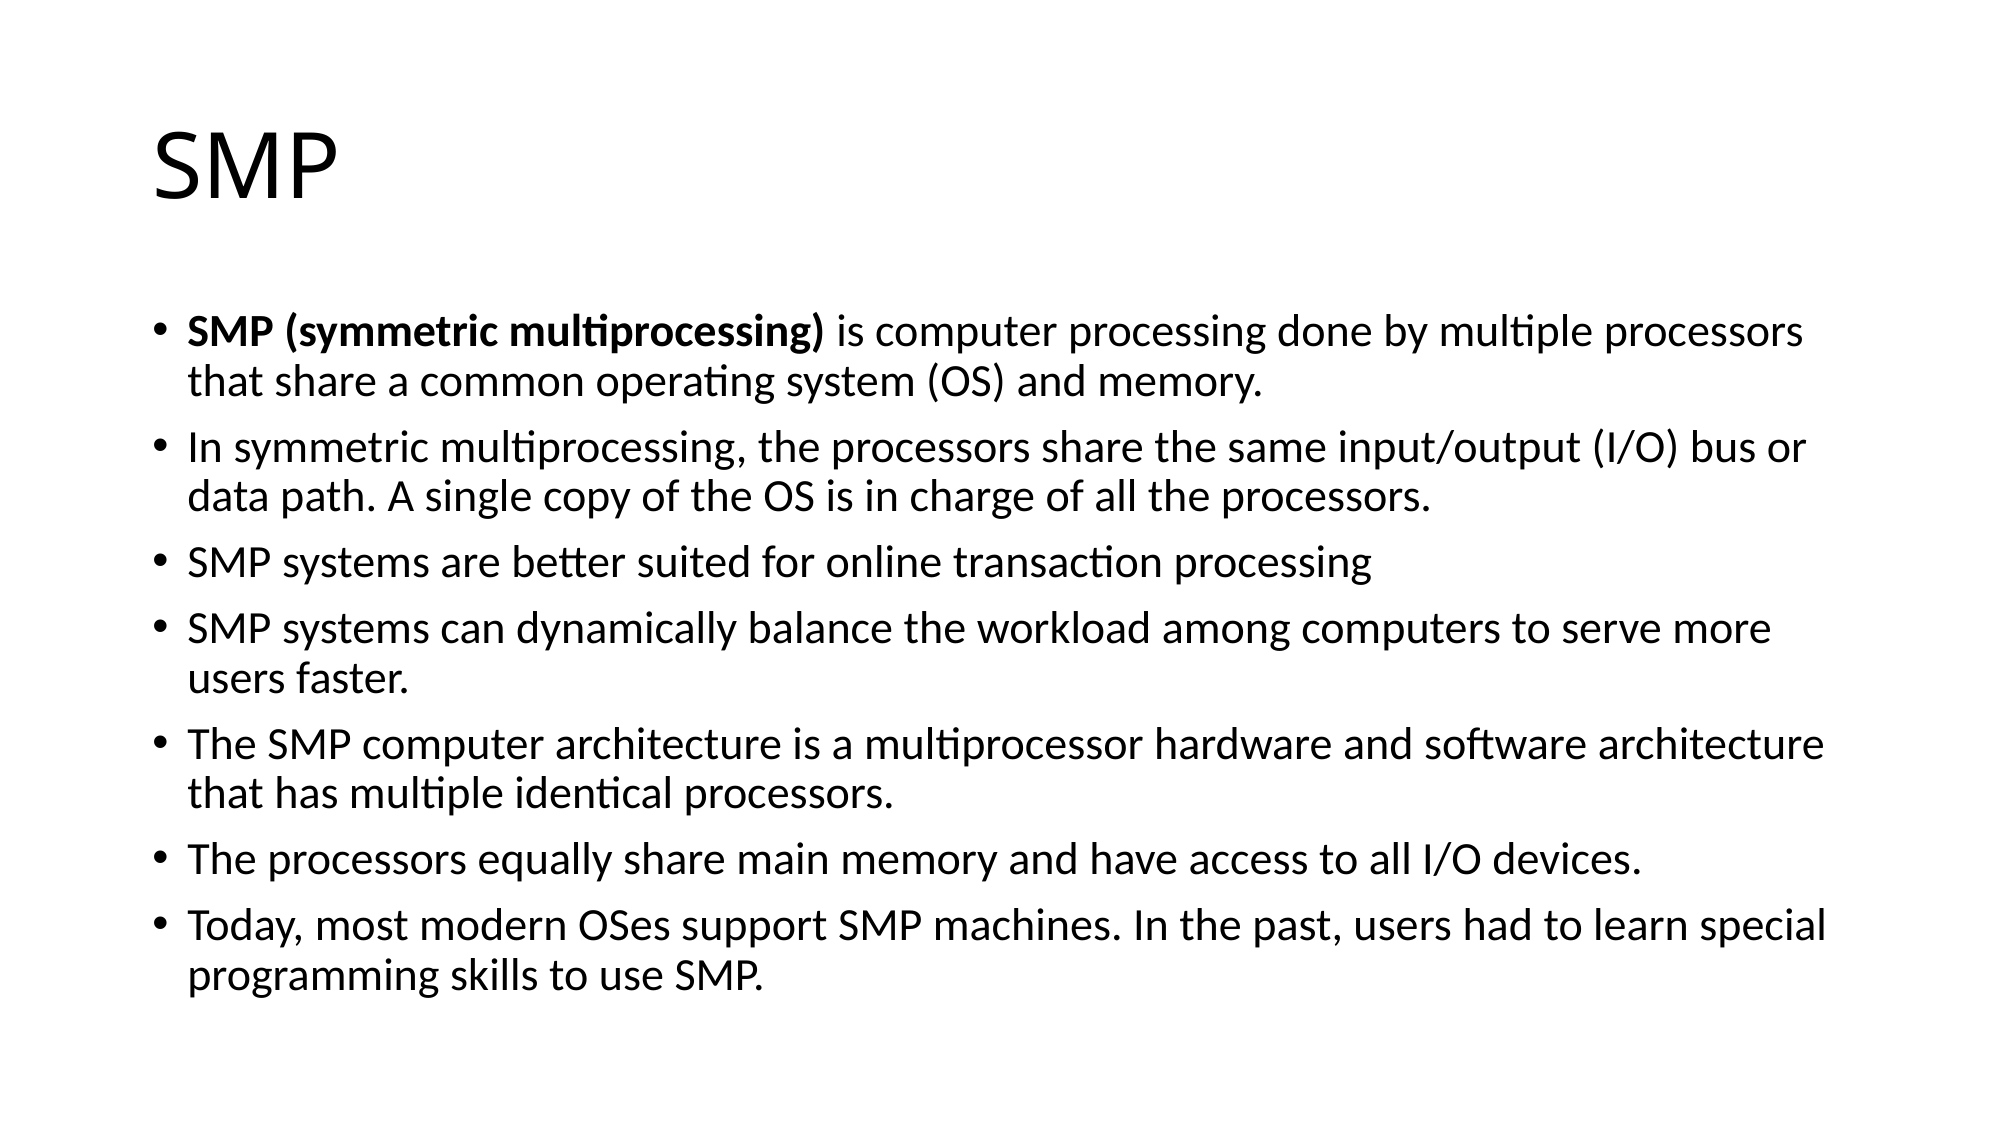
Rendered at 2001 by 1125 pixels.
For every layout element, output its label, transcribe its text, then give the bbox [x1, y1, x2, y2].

title SMP [137, 59, 1863, 278]
list SMP (symmetric multiprocessing) is computer processing done by multiple processors that share a common operating system (OS) and memory. In symmetric multiprocessing, the processors share the same input/output (I/O) bus or data path. A single copy of the OS is in charge of all the processors. SMP systems are better suited for online transaction processing SMP systems can dynamically balance the workload among computers to serve more users faster. The SMP computer architecture is a multiprocessor hardware and software architecture that has multiple identical processors. The processors equally share main memory and have access to all I/O devices. Today, most modern OSes support SMP machines. In the past, users had to learn special programming skills to use SMP. [137, 299, 1863, 1014]
